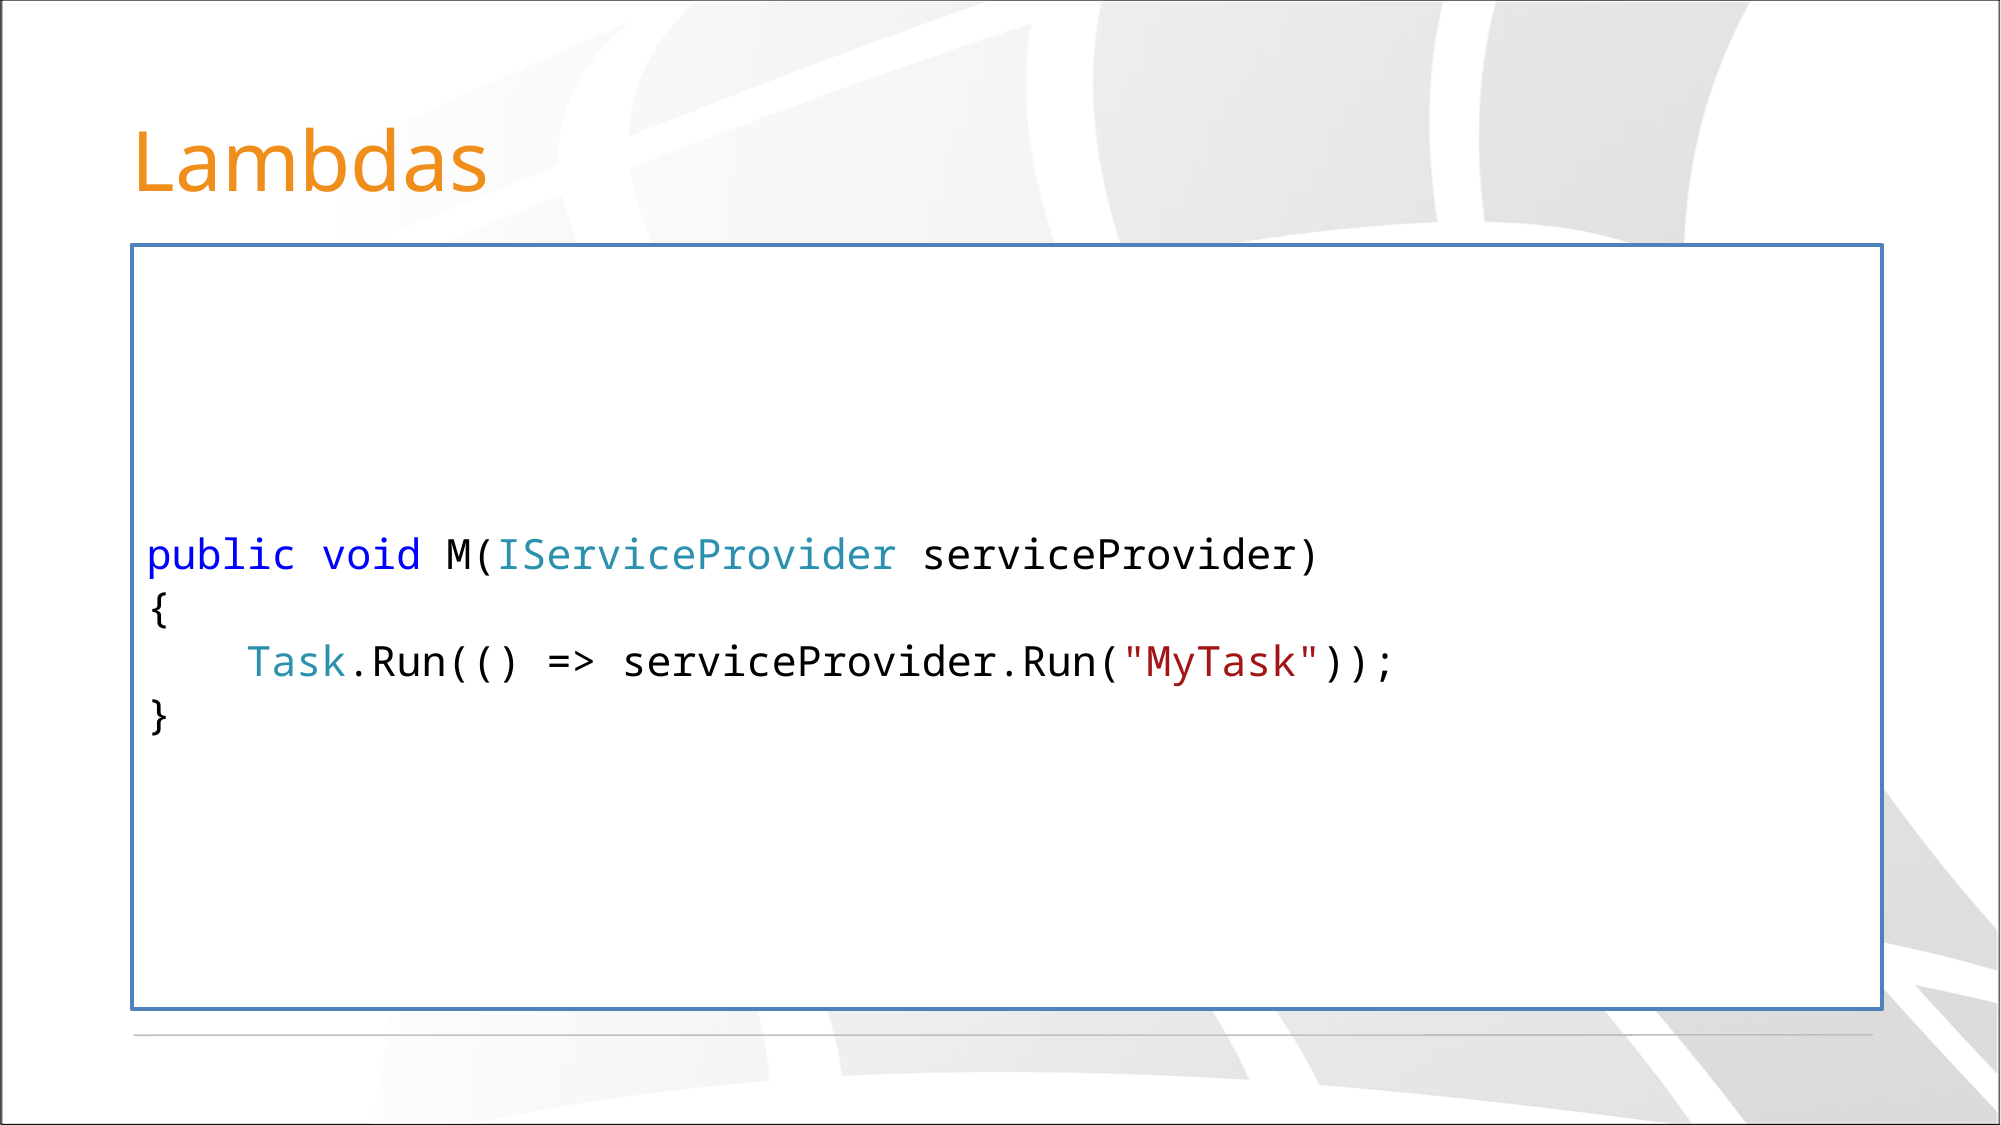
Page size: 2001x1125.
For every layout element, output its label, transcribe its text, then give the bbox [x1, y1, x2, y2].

picture [0, 0, 2001, 1125]
title Lambdas [131, 78, 1882, 243]
list public void M(IServiceProvider serviceProvider) { Task.Run(() => serviceProvider.Run("MyTask")); } [130, 243, 1884, 1011]
